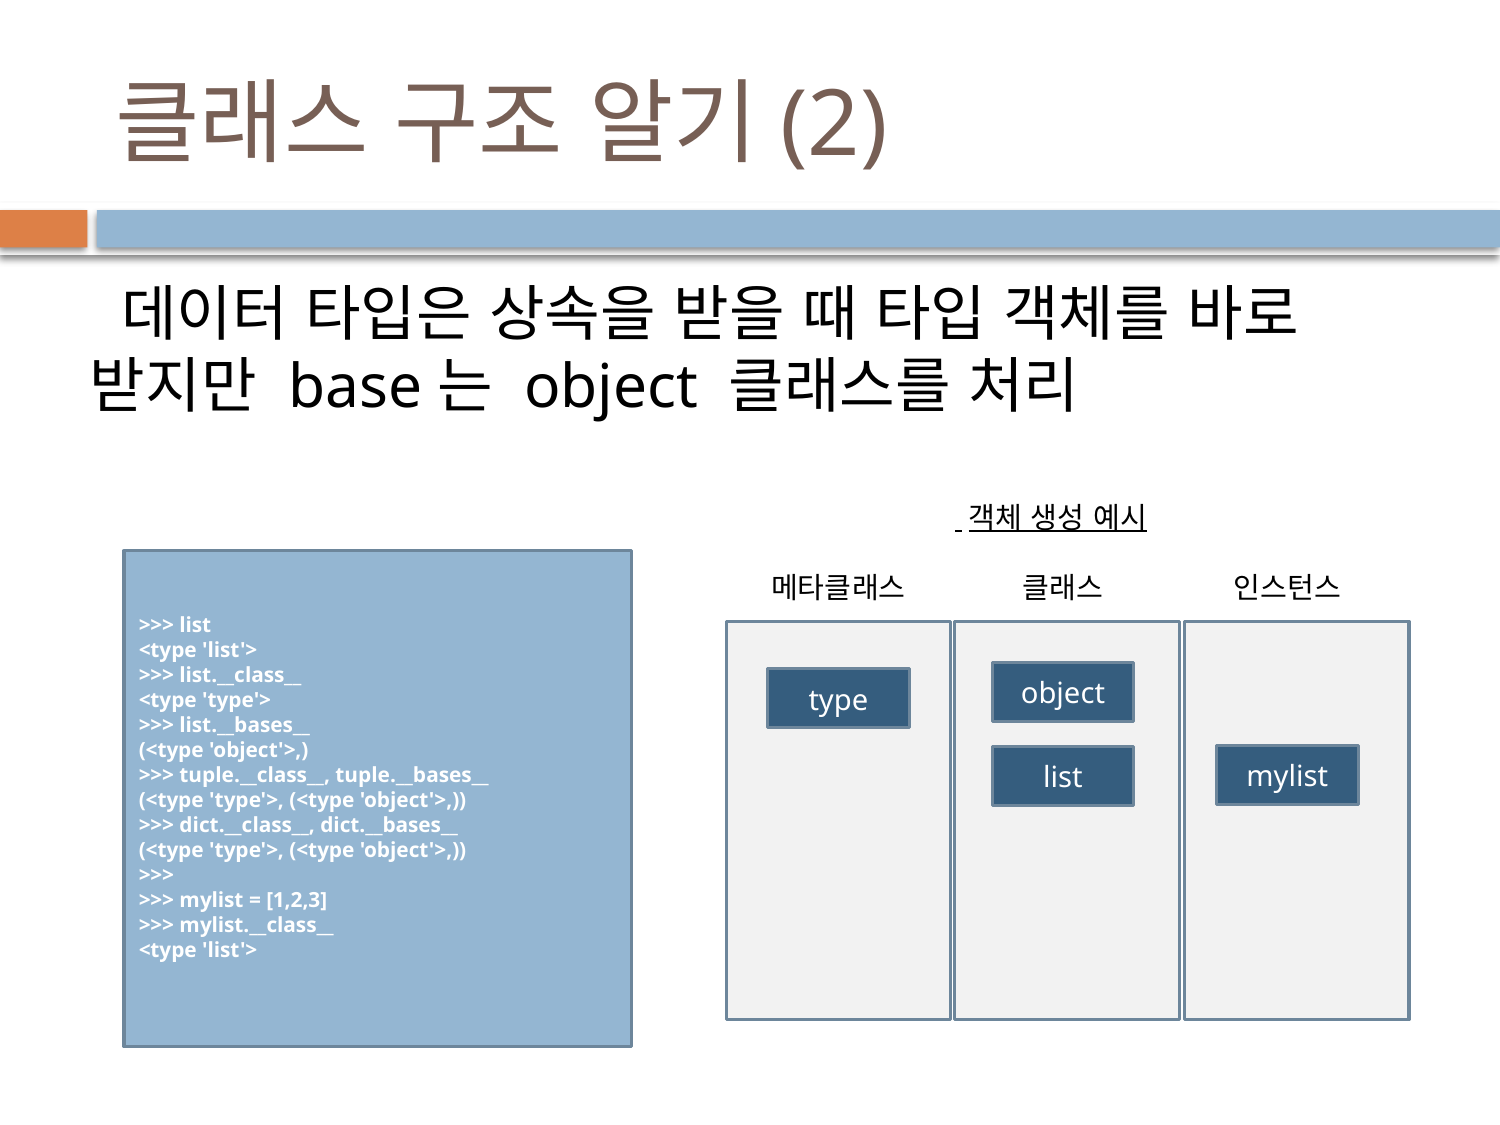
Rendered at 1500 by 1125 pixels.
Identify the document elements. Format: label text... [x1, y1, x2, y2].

text_box [1183, 620, 1411, 1021]
text_box 객체 생성 예시 [856, 491, 1247, 542]
text_box >>> list <type 'list'> >>> list.__class__ <type 'type'> >>> list.__bases__ (<type 'object'>,) >>> tuple.__class__, tuple.__bases__ (<type 'type'>, (<type 'object'>,)) >>> dict.__class__, dict.__bases__ (<type 'type'>, (<type 'object'>,)) >>> >>> mylist = [1,2,3] >>> mylist.__class__ <type 'list'> [122, 549, 633, 1048]
text_box mylist [1215, 744, 1360, 806]
text_box 메타클래스 [749, 562, 928, 613]
title 클래스 구조 알기(2) [100, 37, 1438, 200]
text_box 클래스 [974, 562, 1152, 613]
text_box 인스턴스 [1198, 562, 1376, 613]
text_box list [991, 745, 1135, 807]
text_box [725, 620, 952, 1021]
text_box object [991, 661, 1135, 723]
text_box type [766, 667, 911, 729]
text_box [953, 620, 1181, 1021]
list 데이터 타입은 상속을 받을 때 타입 객체를 바로 받지만 base는 object 클래스를 처리 [75, 267, 1425, 463]
